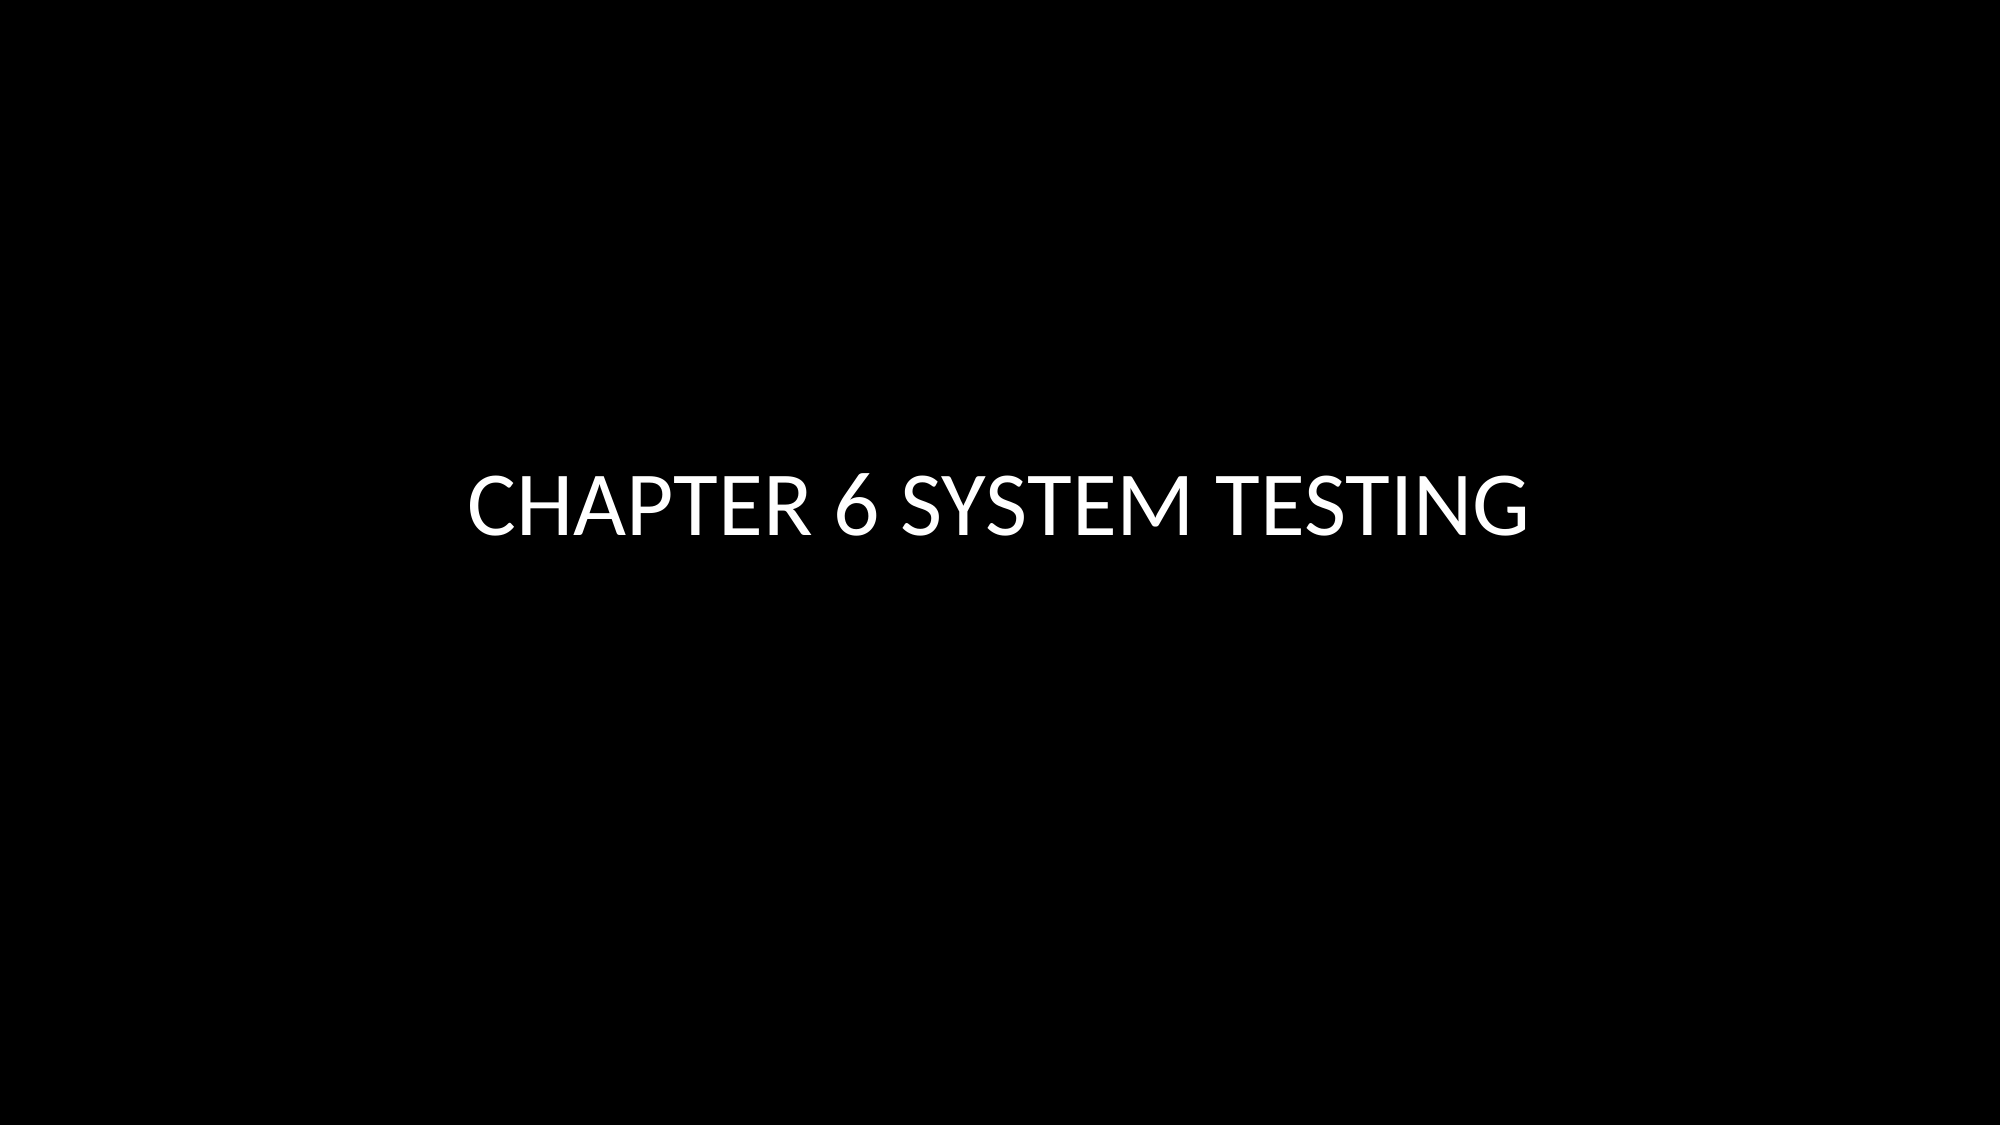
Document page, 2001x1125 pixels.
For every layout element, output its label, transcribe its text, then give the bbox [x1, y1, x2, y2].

text_box CHAPTER 6 SYSTEM TESTING [453, 436, 1547, 561]
